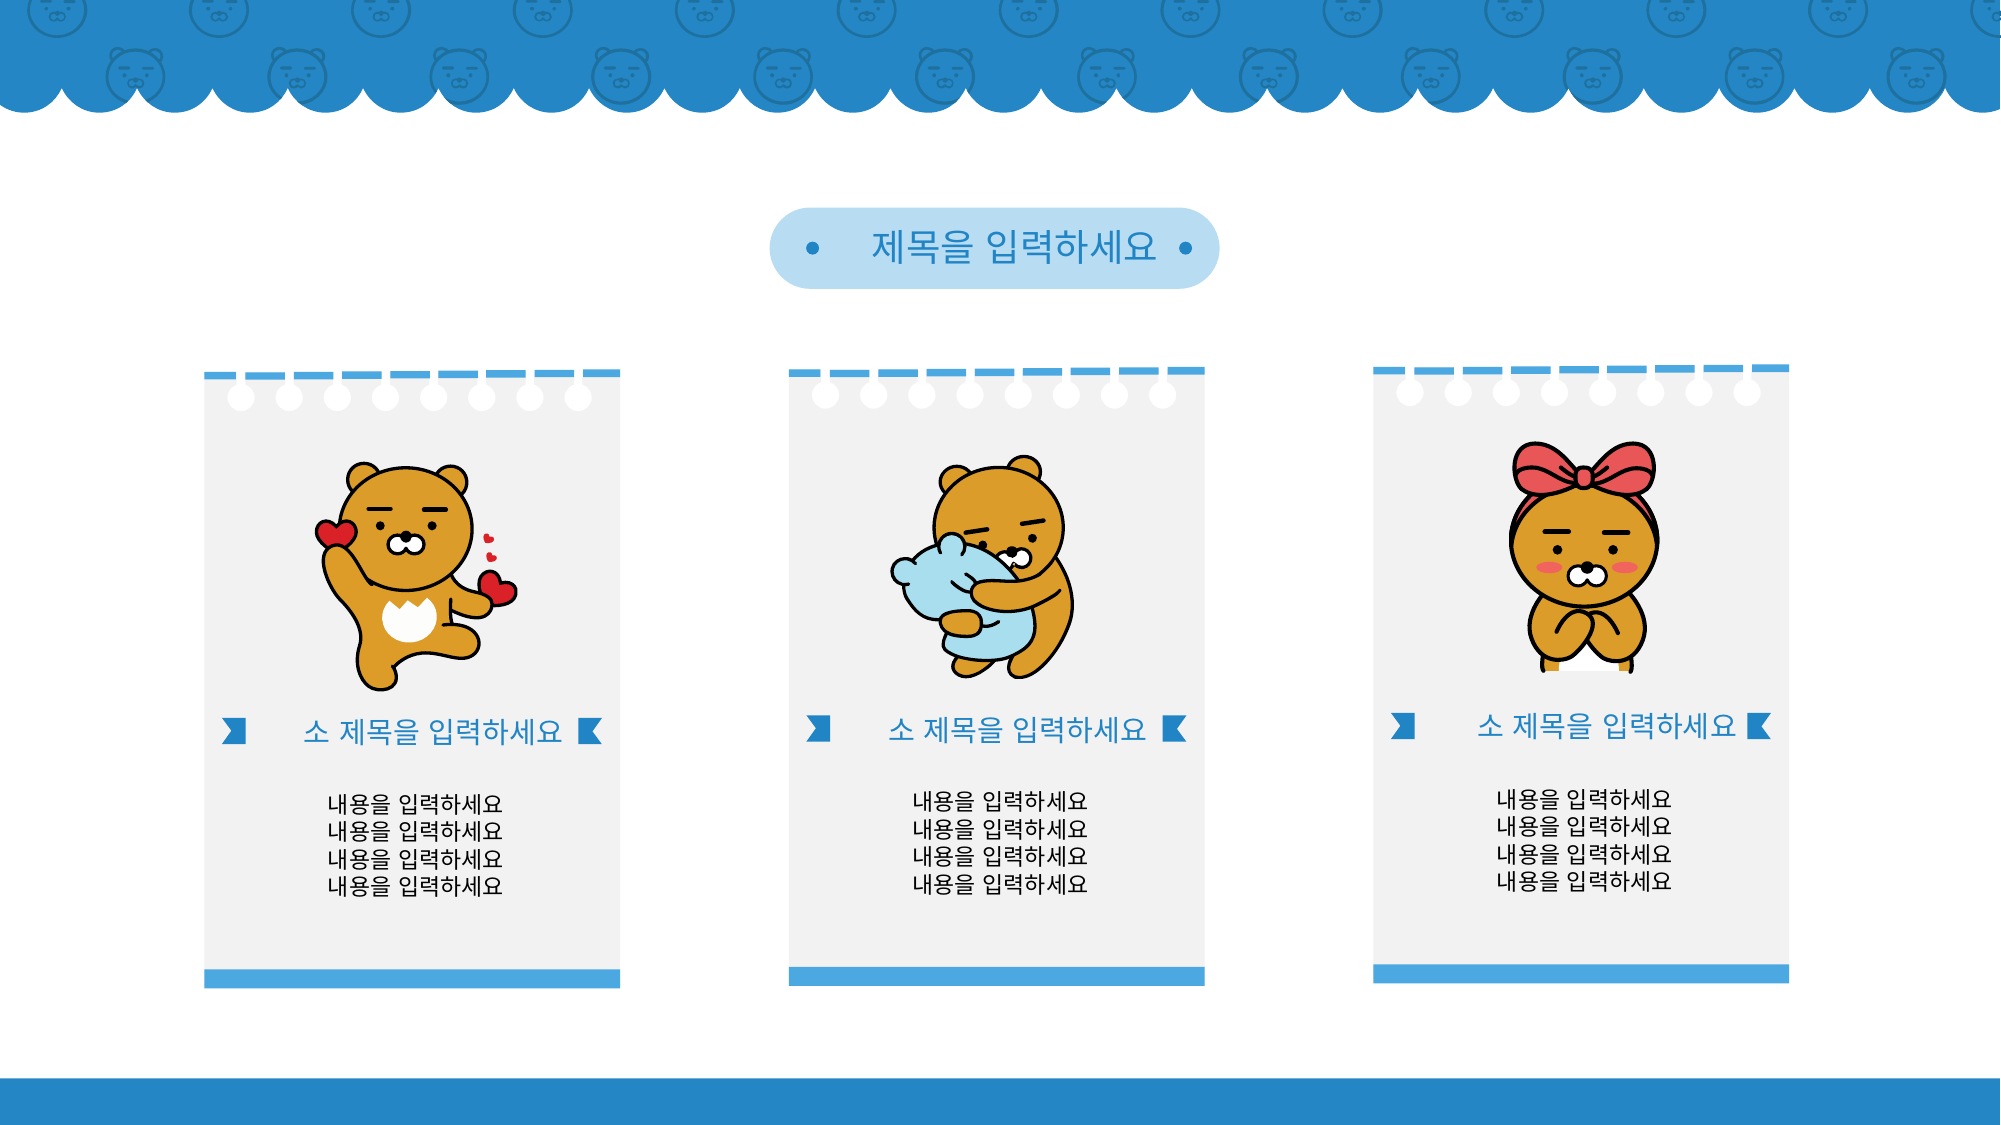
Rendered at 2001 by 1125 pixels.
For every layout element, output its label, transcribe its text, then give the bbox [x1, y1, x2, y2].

text_box [1751, 363, 1790, 373]
text_box [1372, 963, 1790, 984]
picture [314, 461, 518, 692]
picture [890, 454, 1074, 679]
text_box [203, 370, 622, 987]
text_box [203, 968, 621, 989]
text_box [1606, 365, 1648, 374]
text_box [534, 369, 575, 378]
text_box [1746, 711, 1774, 741]
text_box [1161, 714, 1189, 743]
text_box [0, 1077, 2000, 1125]
text_box [485, 369, 527, 379]
text_box [1070, 367, 1111, 376]
text_box [203, 371, 237, 380]
text_box [1372, 365, 1791, 982]
text_box [1178, 240, 1194, 256]
text_box 소 제목을 입력하세요 [289, 706, 645, 757]
text_box [389, 370, 431, 380]
text_box 소 제목을 입력하세요 [1462, 700, 1818, 751]
text_box [1654, 364, 1696, 374]
text_box [1462, 366, 1503, 375]
text_box [1703, 364, 1744, 373]
text_box [219, 716, 247, 746]
text_box [1372, 366, 1406, 375]
text_box [1022, 367, 1063, 377]
text_box 소 제목을 입력하세요 [873, 704, 1229, 755]
text_box [788, 966, 1206, 987]
text_box [1118, 366, 1160, 376]
text_box [437, 370, 479, 379]
text_box 내용을 입력하세요 내용을 입력하세요 내용을 입력하세요 내용을 입력하세요 [313, 782, 520, 935]
text_box [582, 368, 621, 378]
picture [0, 0, 2000, 114]
text_box 내용을 입력하세요 내용을 입력하세요 내용을 입력하세요 내용을 입력하세요 [1482, 777, 1689, 931]
text_box [244, 371, 286, 381]
text_box [1510, 365, 1552, 375]
text_box [805, 240, 821, 256]
picture [1509, 441, 1660, 674]
text_box [768, 206, 1221, 290]
text_box [829, 369, 870, 378]
text_box [1388, 711, 1416, 741]
text_box [577, 716, 605, 746]
text_box [788, 368, 821, 378]
text_box [341, 370, 383, 380]
text_box [974, 368, 1015, 377]
text_box [1558, 365, 1600, 374]
text_box 제목을 입력하세요 [856, 216, 1206, 277]
text_box [804, 714, 832, 743]
text_box [926, 368, 967, 377]
text_box [1167, 366, 1206, 376]
text_box [1413, 366, 1455, 376]
text_box 내용을 입력하세요 내용을 입력하세요 내용을 입력하세요 내용을 입력하세요 [897, 780, 1104, 933]
text_box [293, 371, 334, 380]
text_box [787, 368, 1206, 985]
text_box [877, 368, 919, 378]
